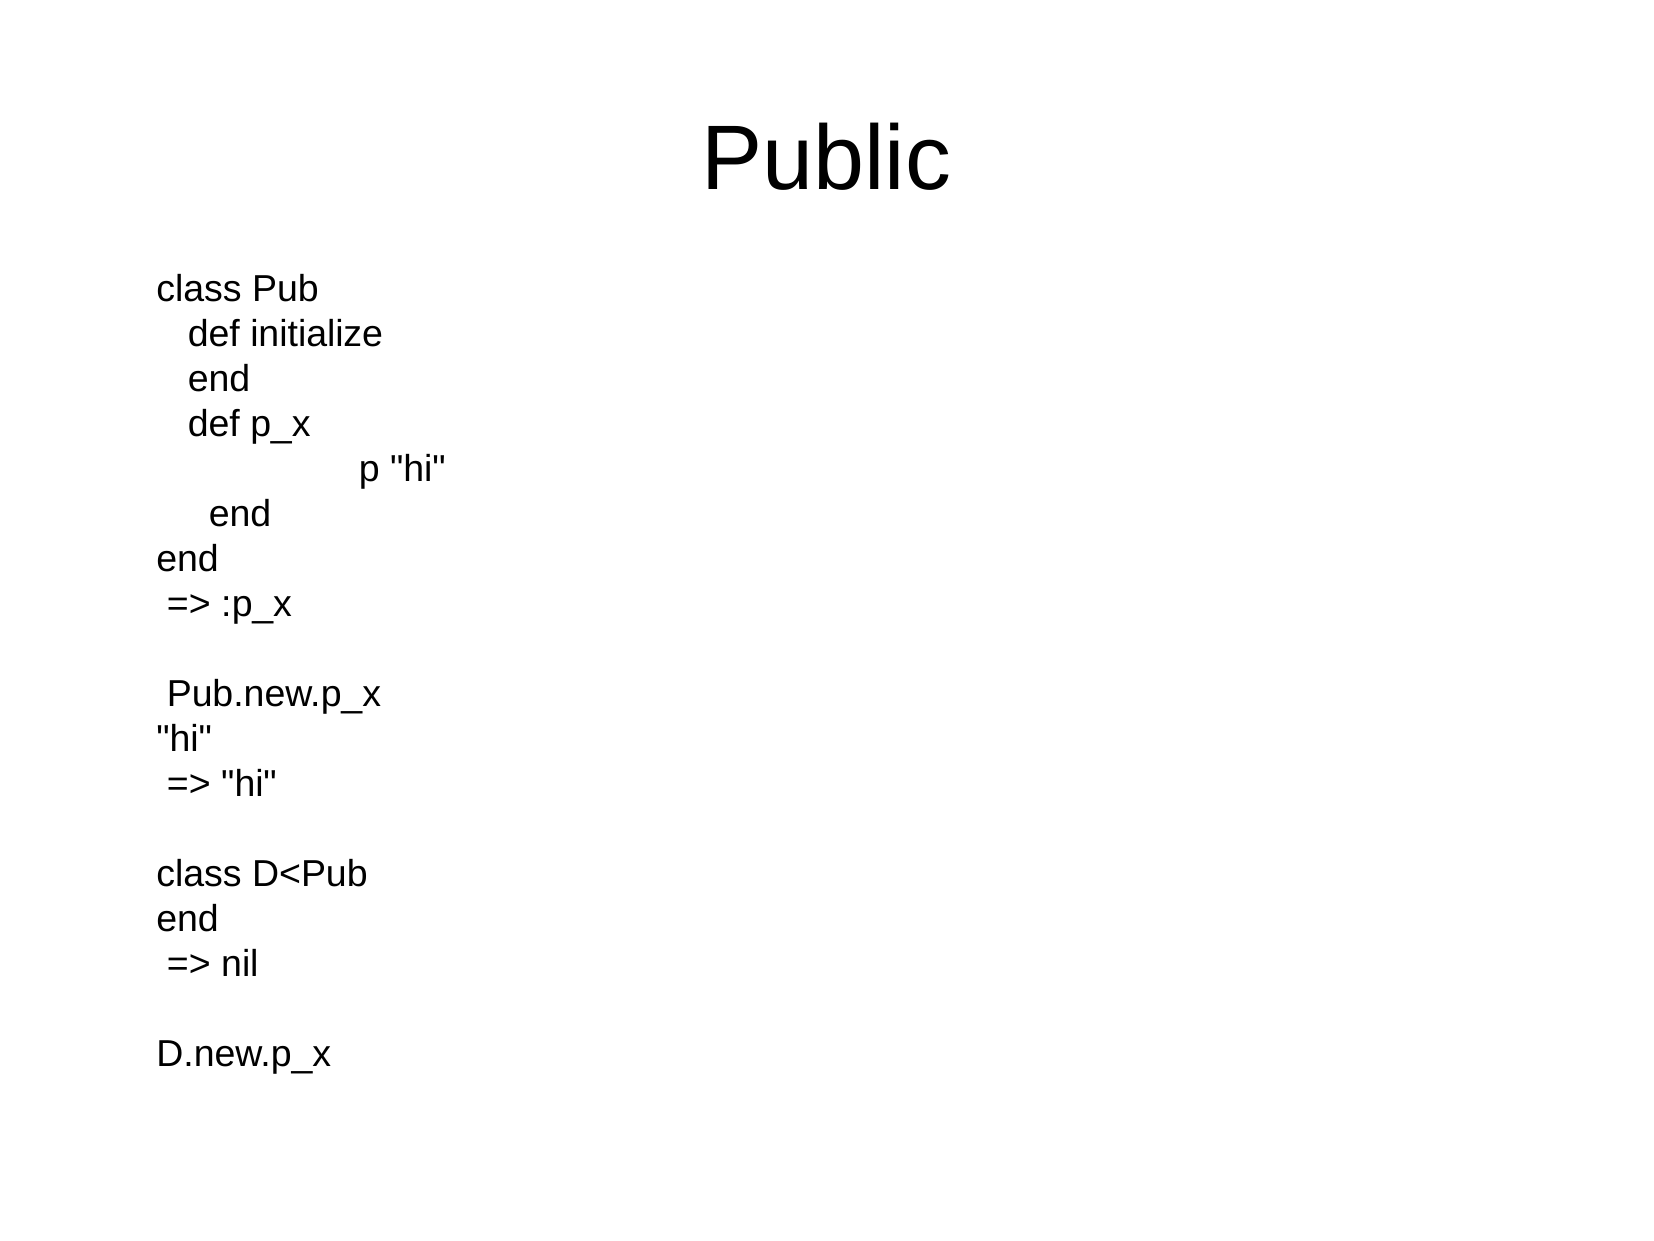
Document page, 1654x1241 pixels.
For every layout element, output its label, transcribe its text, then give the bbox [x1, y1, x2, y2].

text_box class Pub def initialize end def p_x p "hi" end end => :p_x Pub.new.p_x "hi" => "hi" class D<Pub end => nil D.new.p_x [141, 256, 555, 1069]
text_box Public [82, 49, 1571, 256]
